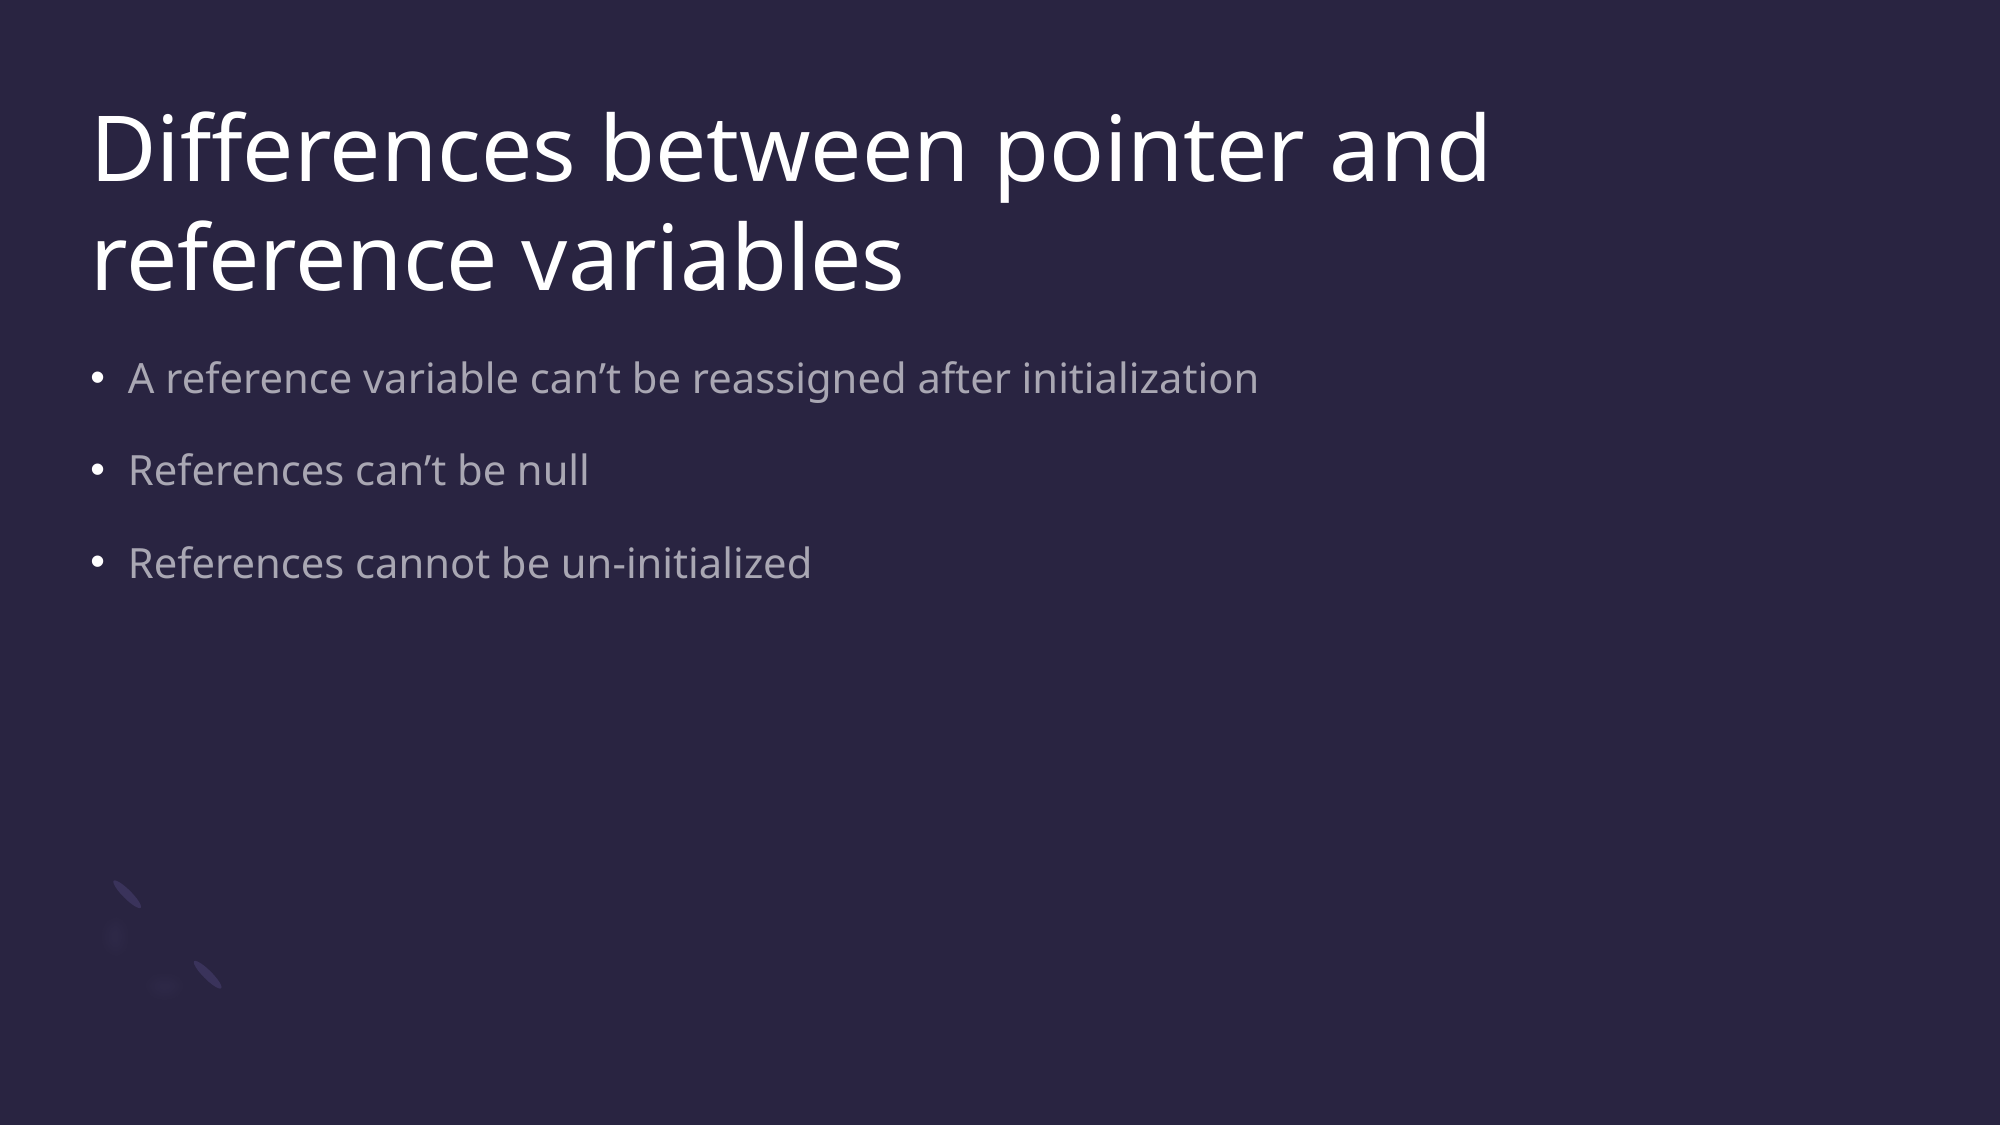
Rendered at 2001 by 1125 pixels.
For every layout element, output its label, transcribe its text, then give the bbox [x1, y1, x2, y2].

title Differences between pointer and reference variables [90, 90, 1910, 309]
list A reference variable can’t be reassigned after initialization References can’t be null References cannot be un-initialized [90, 346, 1910, 1000]
